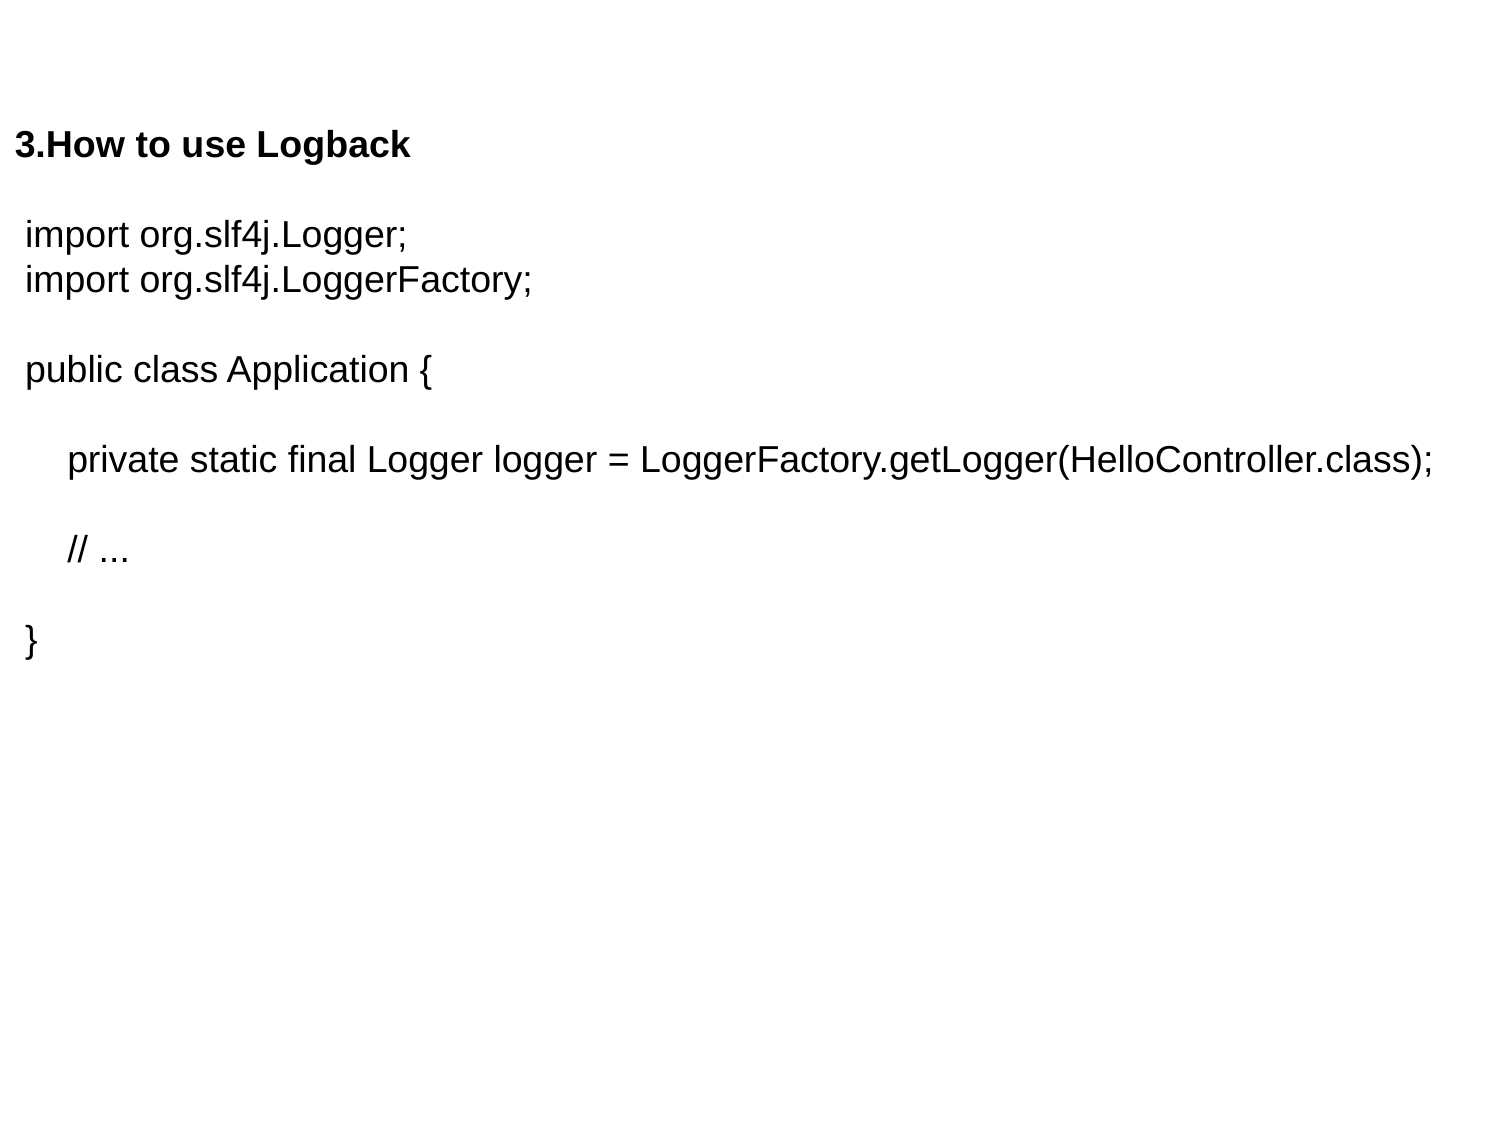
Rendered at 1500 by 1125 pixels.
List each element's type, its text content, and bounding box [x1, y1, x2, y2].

text_box 3.How to use Logback import org.slf4j.Logger; import org.slf4j.LoggerFactory; public class Application { private static final Logger logger = LoggerFactory.getLogger(HelloController.class); // ... } [0, 112, 1500, 713]
